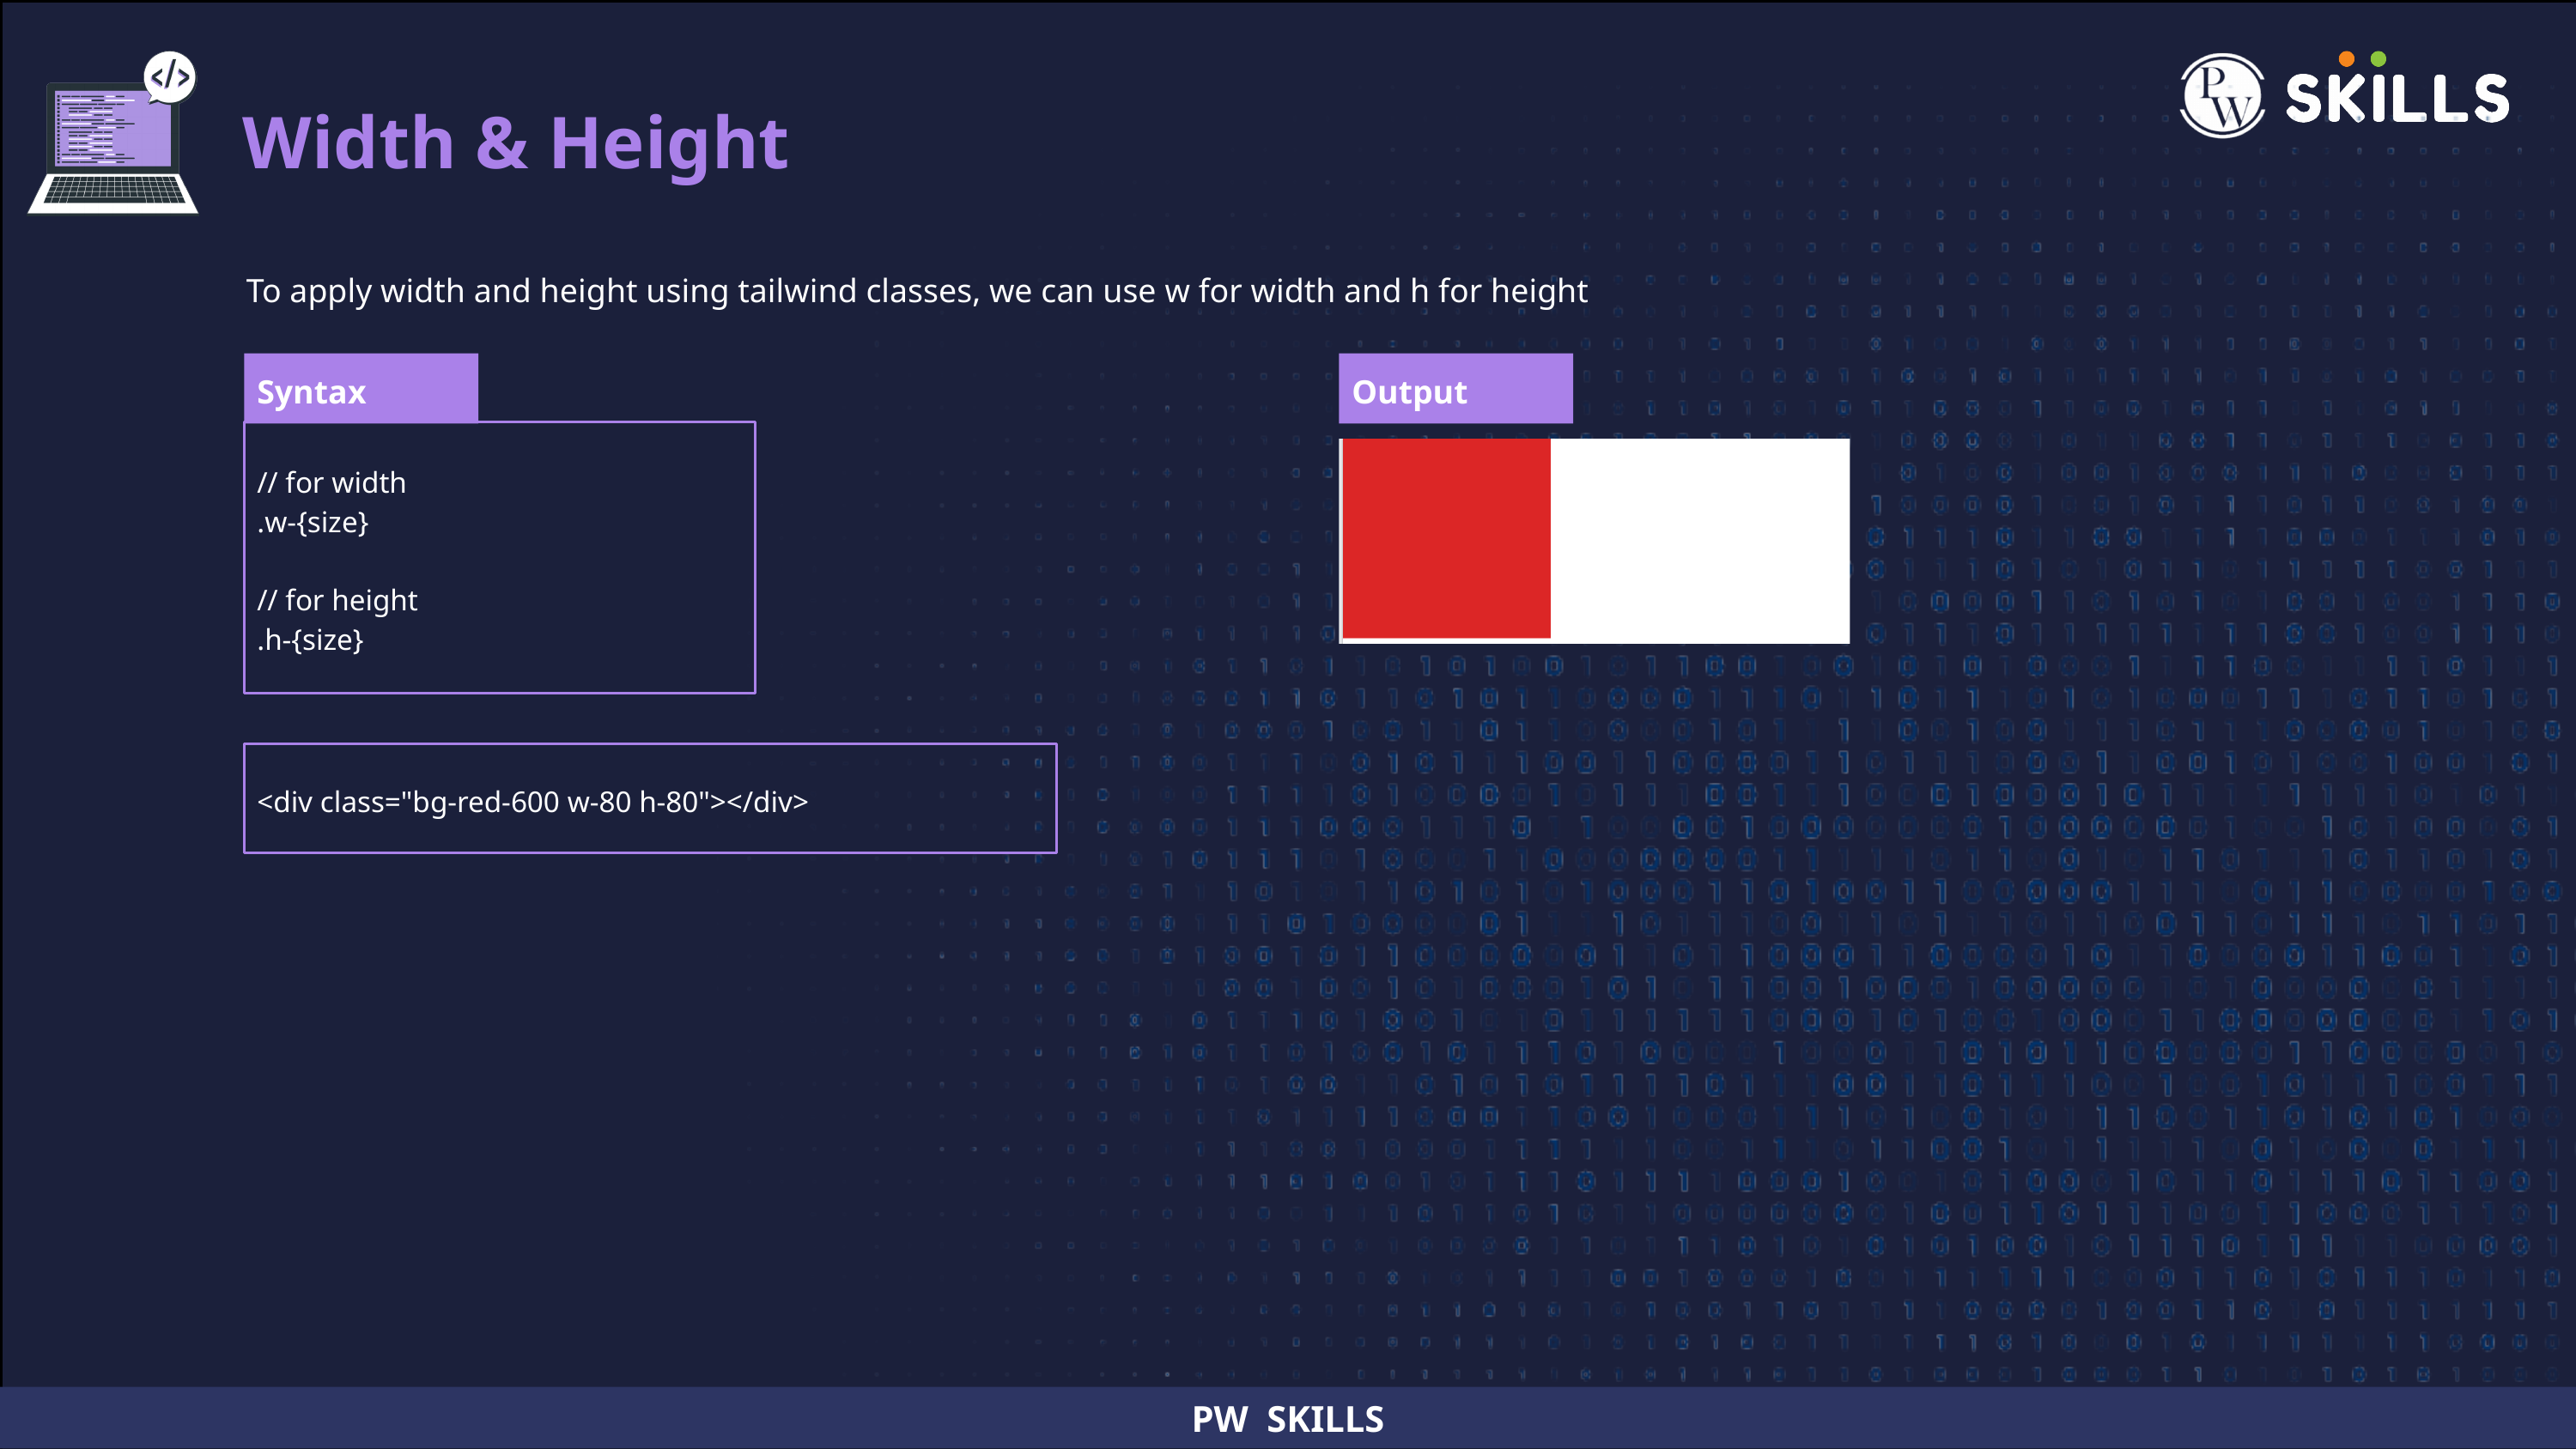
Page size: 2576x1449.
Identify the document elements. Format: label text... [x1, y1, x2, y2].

text_box // for width .w-{size} // for height .h-{size} [244, 421, 756, 694]
text_box Width & Height [242, 97, 2192, 184]
picture [716, 0, 2576, 1385]
text_box Output [1339, 353, 1574, 424]
text_box To apply width and height using tailwind classes, we can use w for width and h for height [233, 238, 1769, 322]
text_box <div class="bg-red-600 w-80 h-80"></div> [244, 743, 1057, 853]
picture [27, 51, 199, 217]
text_box Syntax [244, 353, 479, 424]
